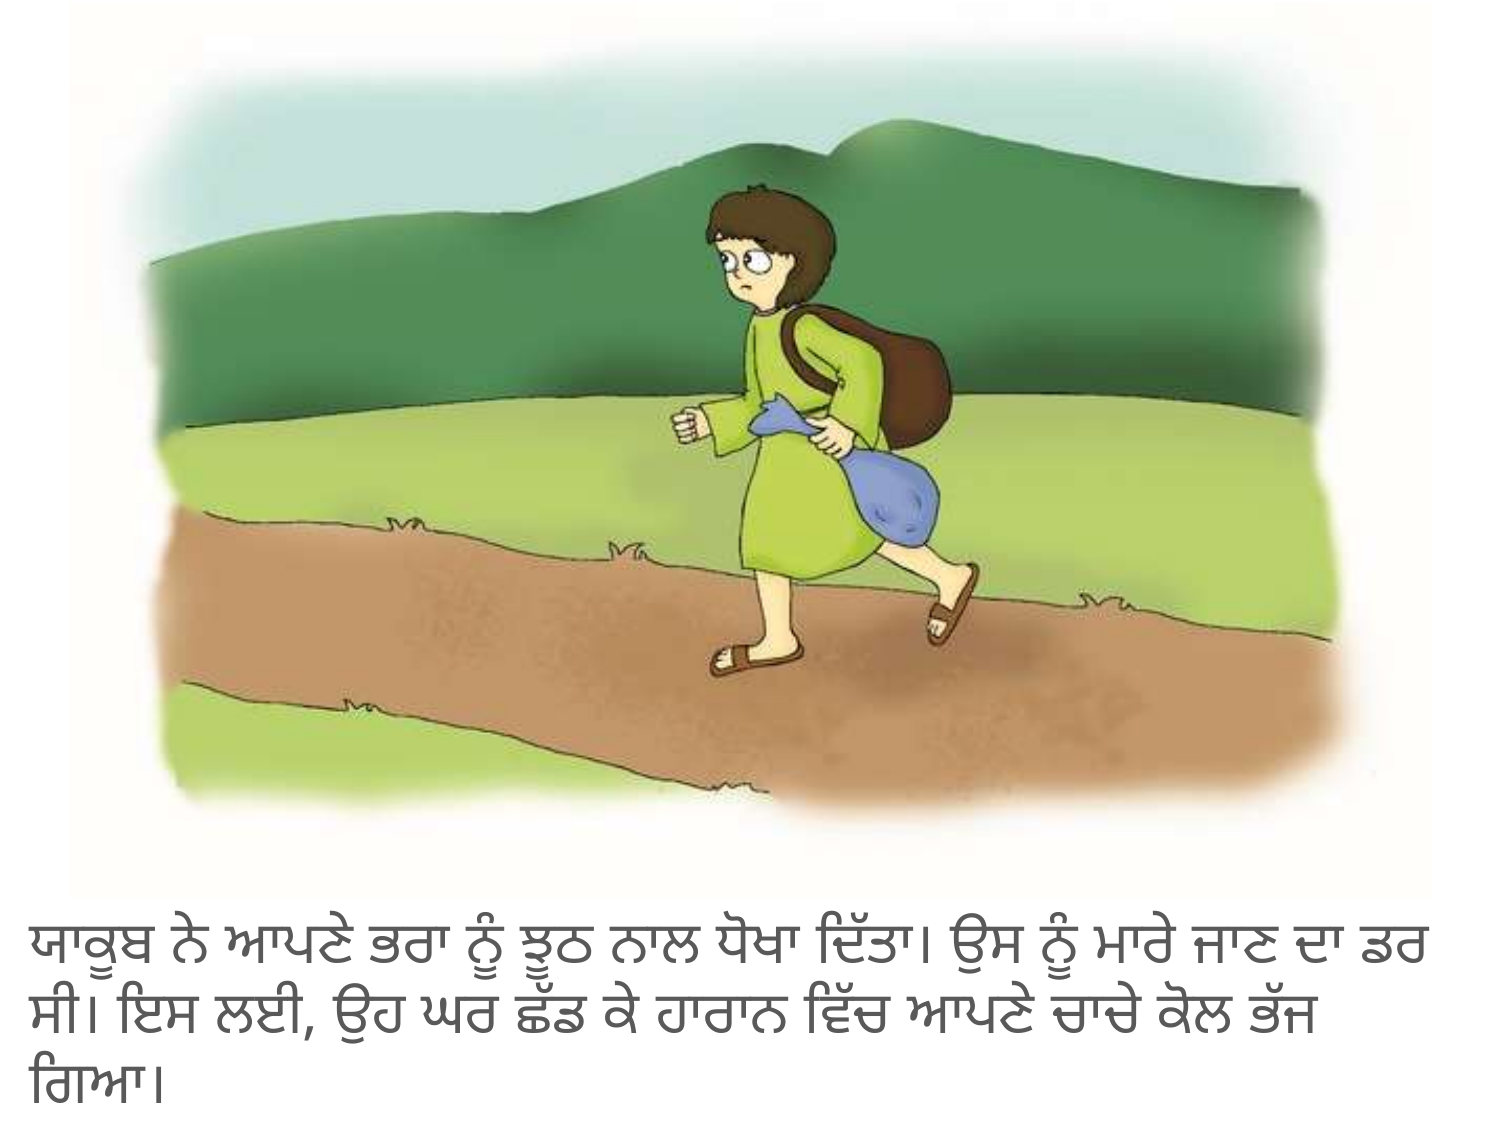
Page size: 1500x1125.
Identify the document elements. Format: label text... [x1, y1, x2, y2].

text_box ਯਾਕੂਬ ਨੇ ਆਪਣੇ ਭਰਾ ਨੂੰ ਝੂਠ ਨਾਲ ਧੋਖਾ ਦਿੱਤਾ। ਉਸ ਨੂੰ ਮਾਰੇ ਜਾਣ ਦਾ ਡਰ ਸੀ। ਇਸ ਲਈ, ਉਹ ਘਰ ਛੱਡ ਕੇ ਹਾਰਾਨ ਵਿੱਚ ਆਪਣੇ ਚਾਚੇ ਕੋਲ ਭੱਜ ਗਿਆ। [14, 897, 1486, 1123]
picture [69, 1, 1431, 899]
